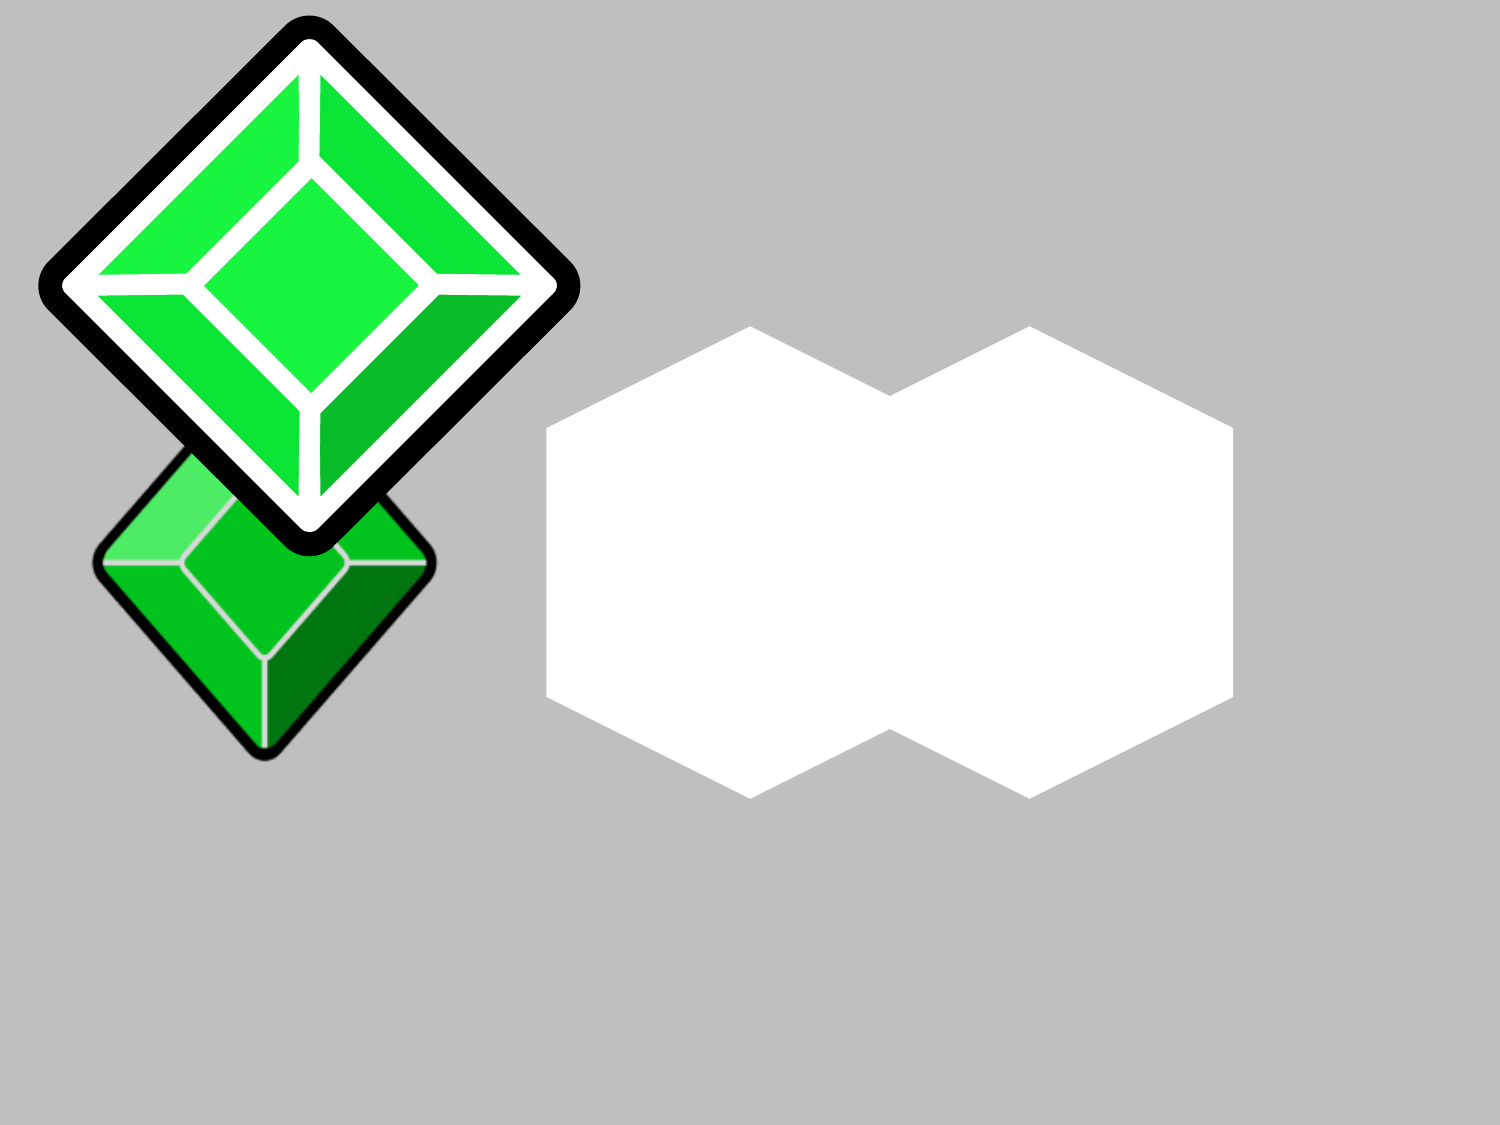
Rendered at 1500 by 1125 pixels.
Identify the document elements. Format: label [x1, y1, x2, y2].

text_box [544, 324, 889, 801]
picture [64, 542, 465, 763]
text_box [52, 28, 568, 542]
text_box [823, 324, 1236, 801]
